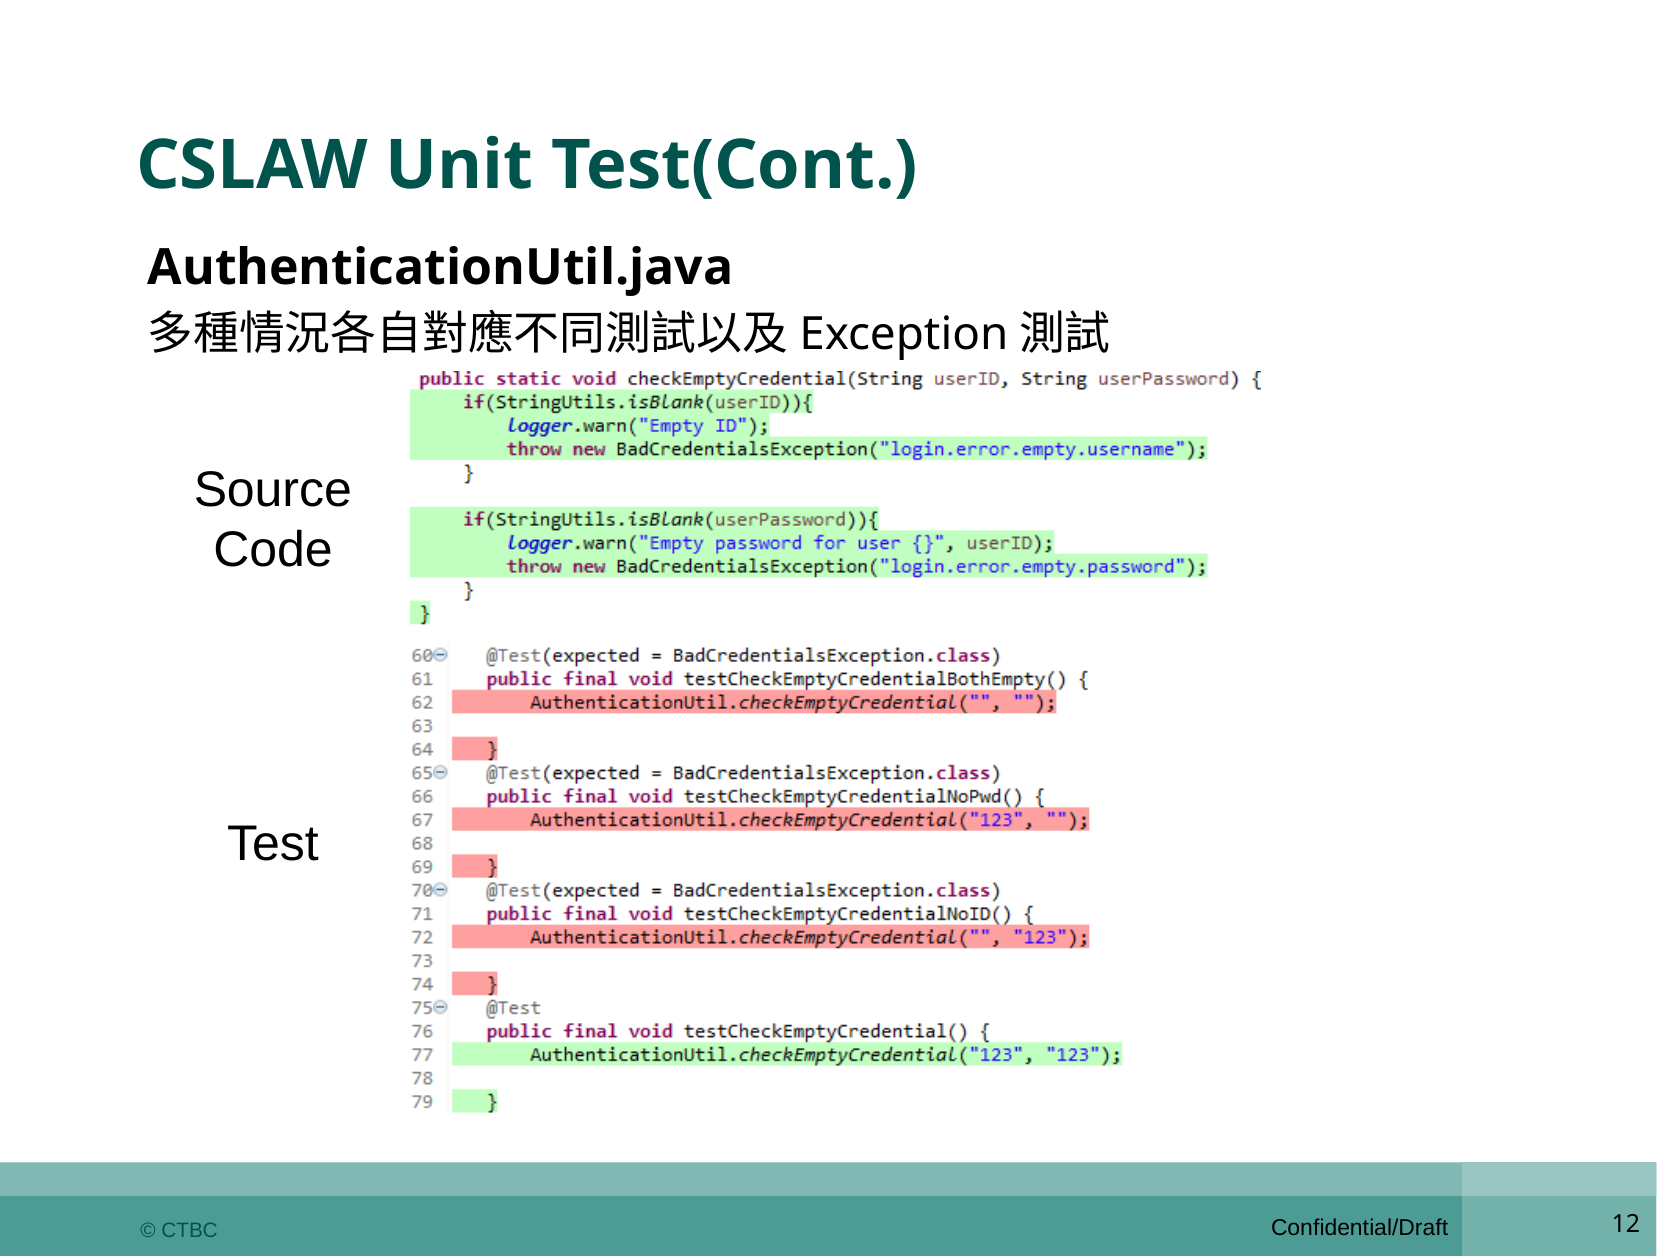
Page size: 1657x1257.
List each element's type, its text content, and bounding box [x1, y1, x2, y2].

list AuthenticationUtil.java 多種情況各自對應不同測試以及Exception測試 [131, 226, 1657, 298]
text_box Source Code [72, 449, 405, 585]
text_box Test [72, 802, 405, 878]
picture [410, 640, 1124, 1116]
title CSLAW Unit Test(Cont.) [119, 84, 1528, 239]
picture [410, 371, 1261, 627]
